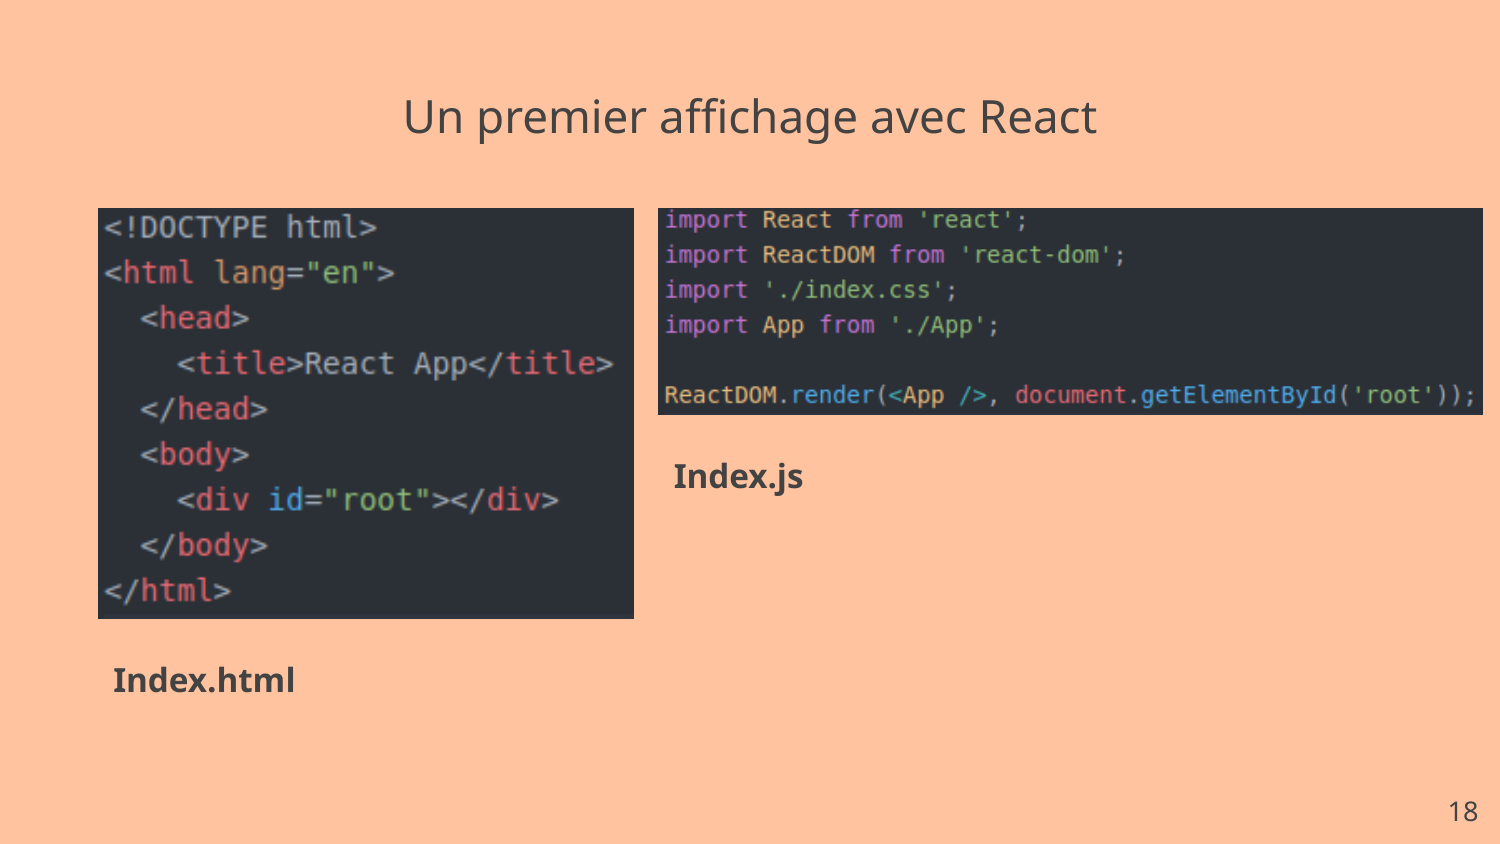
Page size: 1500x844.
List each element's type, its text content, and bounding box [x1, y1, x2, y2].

text_box Index.html [98, 644, 353, 709]
text_box Index.js [658, 440, 914, 505]
title Un premier affichage avec React [118, 76, 1382, 143]
picture [658, 208, 1484, 416]
picture [98, 208, 634, 620]
slide_number ‹#› [1403, 779, 1494, 844]
